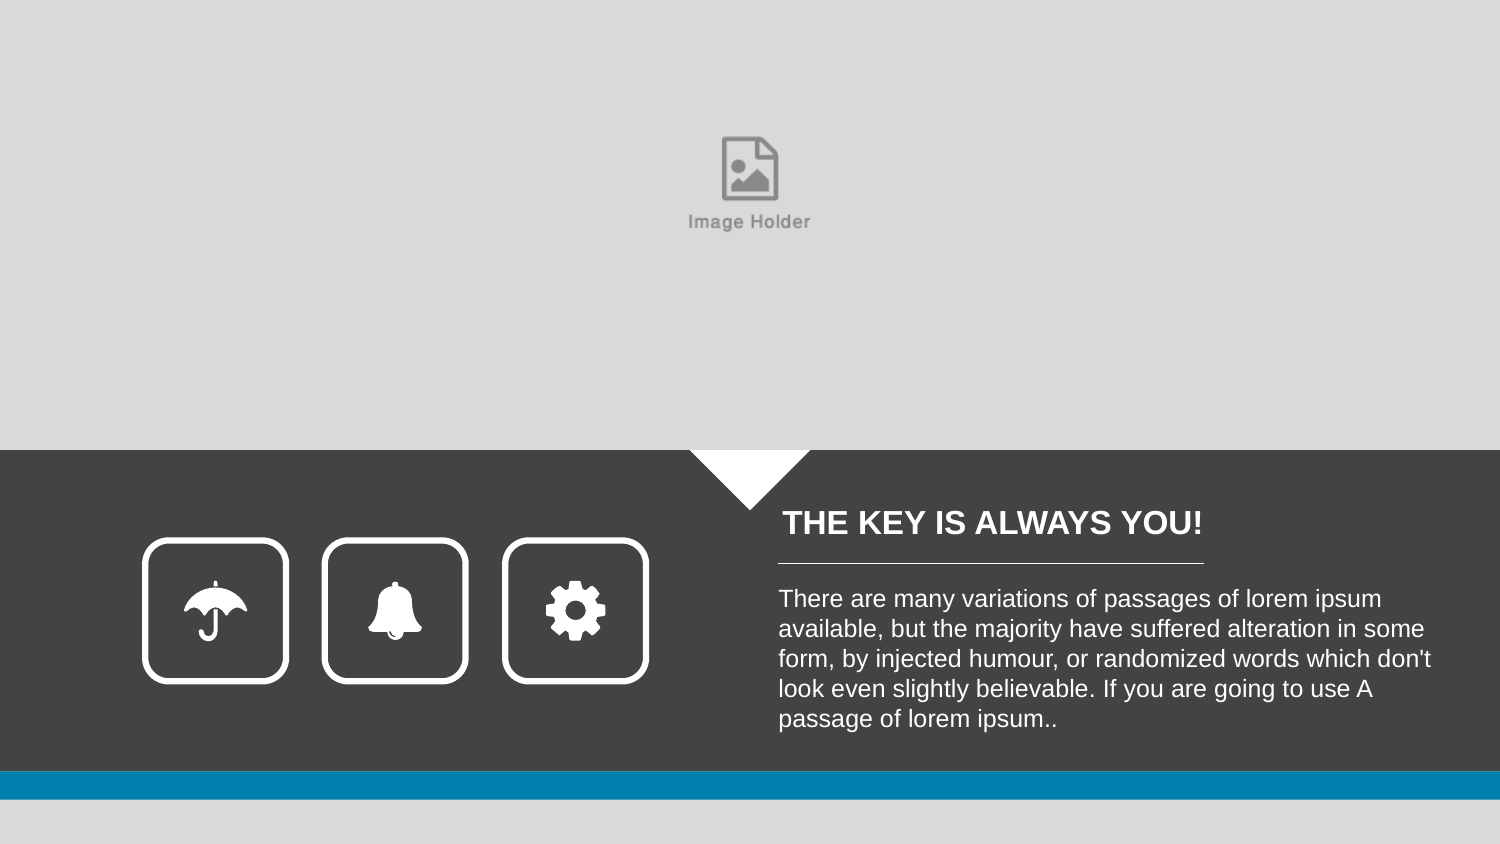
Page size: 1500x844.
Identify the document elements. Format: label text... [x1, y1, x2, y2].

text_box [504, 540, 647, 682]
text_box [0, 0, 1500, 448]
text_box [0, 448, 1500, 769]
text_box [324, 540, 466, 682]
text_box THE KEY IS ALWAYS YOU! [767, 493, 1235, 549]
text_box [144, 540, 287, 682]
text_box [0, 802, 1500, 844]
text_box [687, 448, 812, 513]
text_box There are many variations of passages of lorem ipsum available, but the majority have suffered alteration in some form, by injected humour, or randomized words which don't look even slightly believable. If you are going to use A passage of lorem ipsum.. [778, 582, 1450, 733]
text_box [0, 769, 1500, 802]
